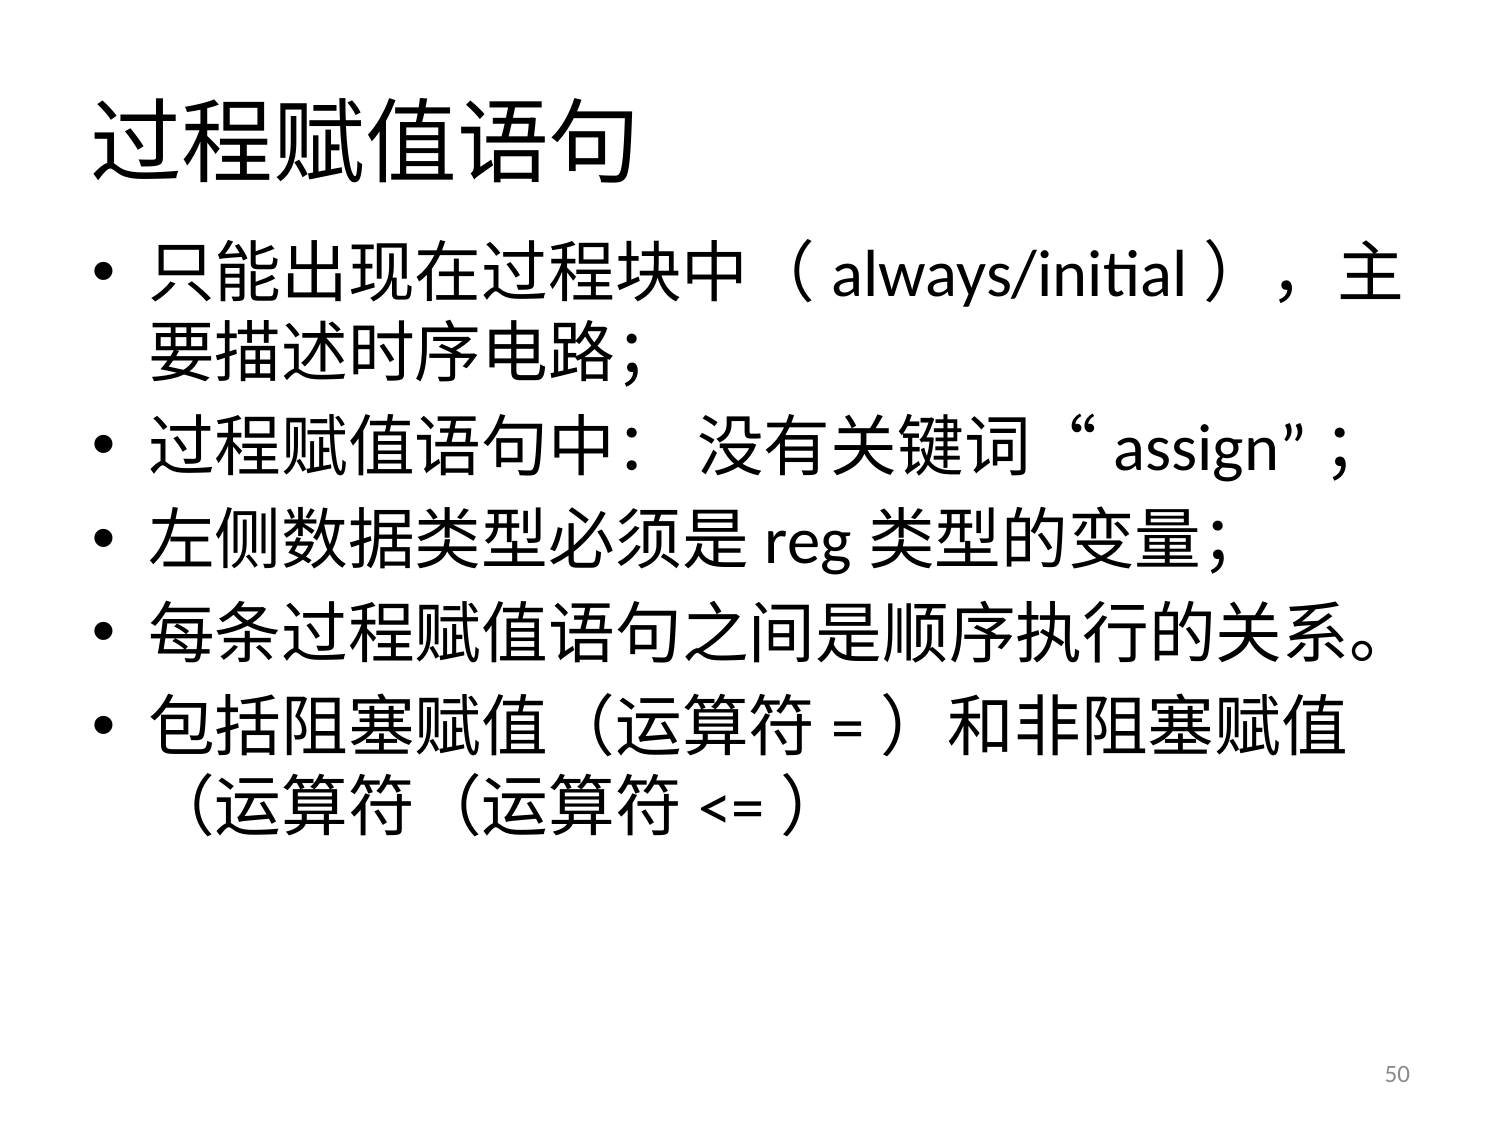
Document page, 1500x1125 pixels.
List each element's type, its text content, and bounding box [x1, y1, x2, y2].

list 只能出现在过程块中（always/initial），主要描述时序电路； 过程赋值语句中： 没有关键词“assign”； 左侧数据类型必须是reg类型的变量； 每条过程赋值语句之间是顺序执行的关系。 包括阻塞赋值（运算符=）和非阻塞赋值（运算符（运算符<=） [76, 222, 1477, 1125]
slide_number 50 [1074, 1042, 1425, 1103]
text_box 过程赋值语句 [74, 45, 1425, 233]
